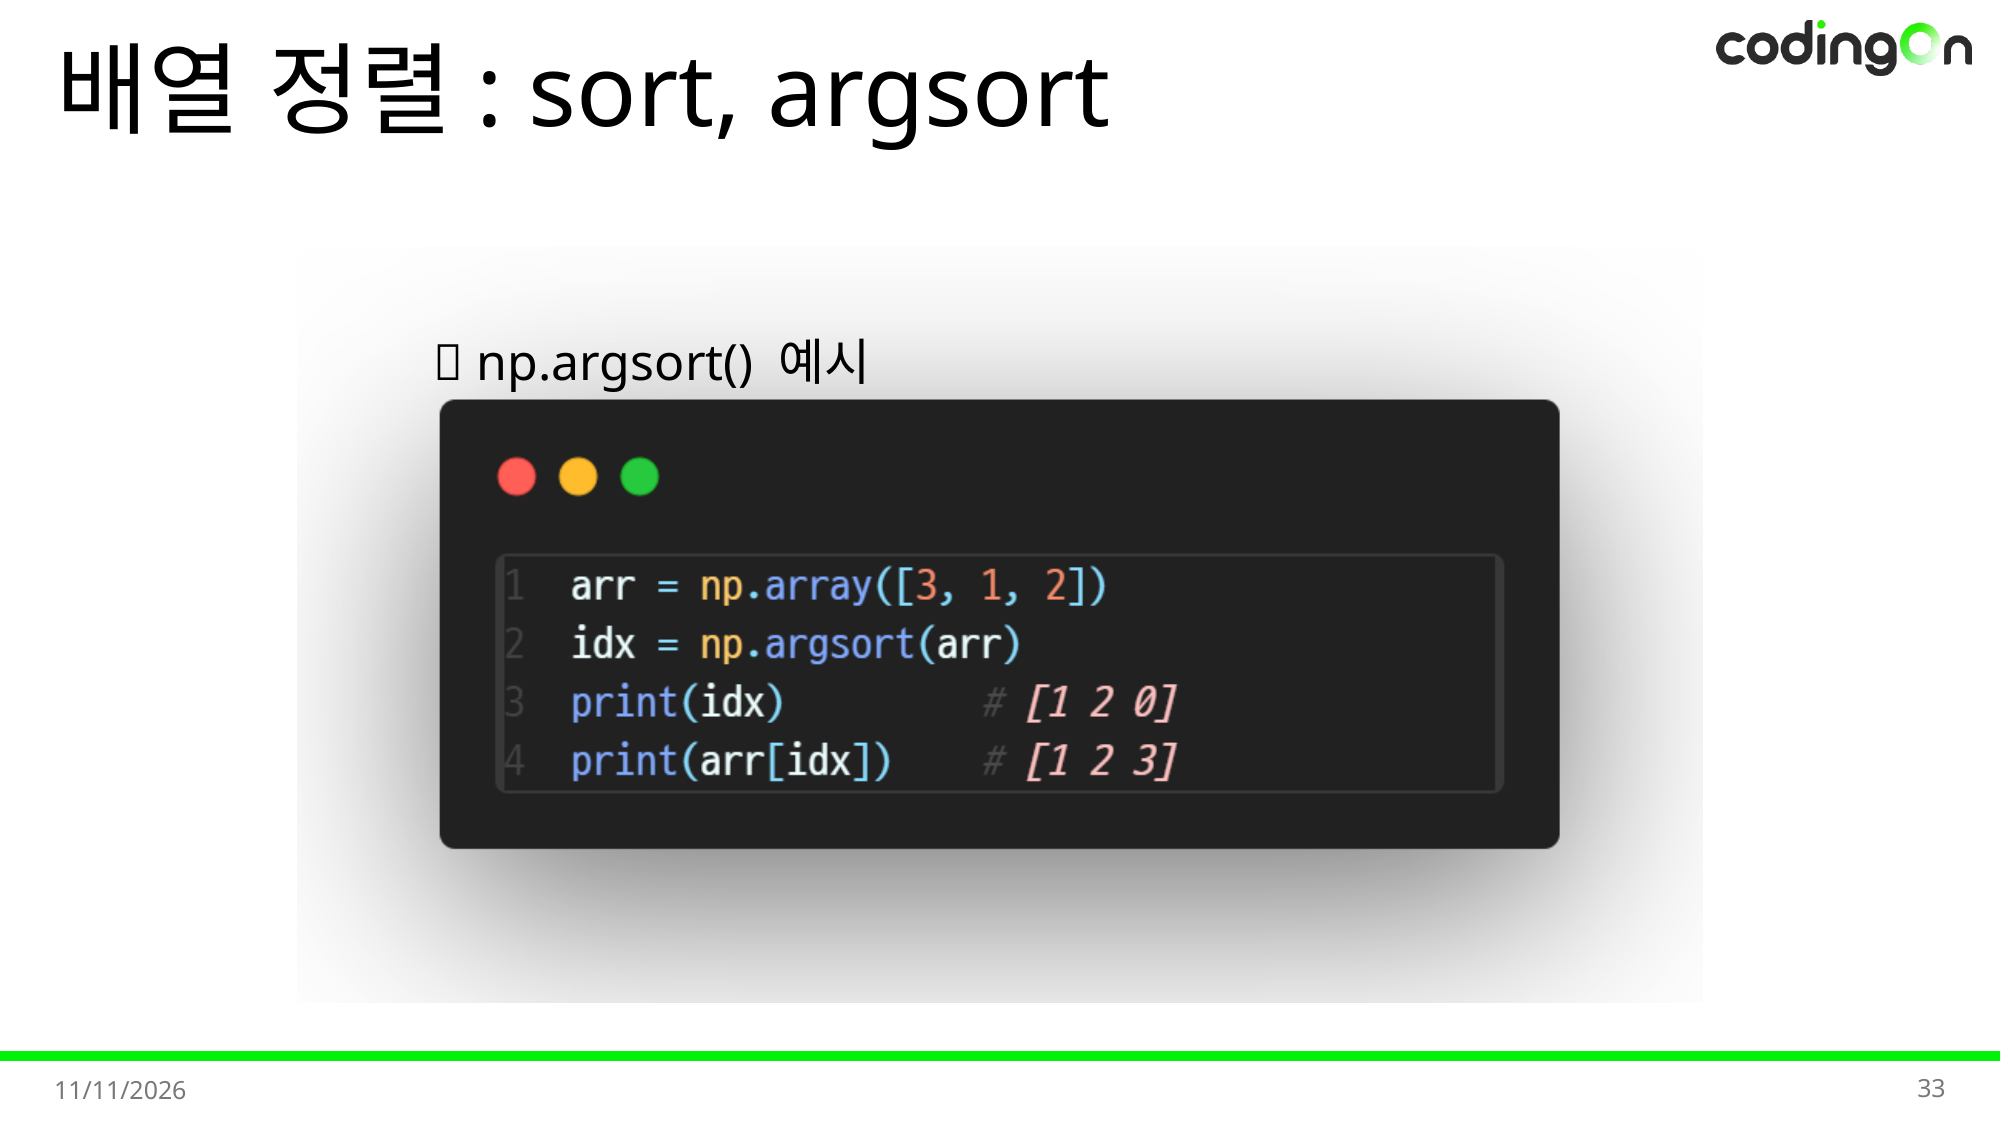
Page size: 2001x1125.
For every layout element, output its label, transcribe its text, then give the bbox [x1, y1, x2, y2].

slide_number 33 [1510, 1059, 1961, 1120]
picture [297, 246, 1703, 1003]
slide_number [39, 1061, 490, 1122]
title 배열 정렬: sort, argsort [41, 0, 1767, 188]
picture [1767, 20, 1972, 76]
